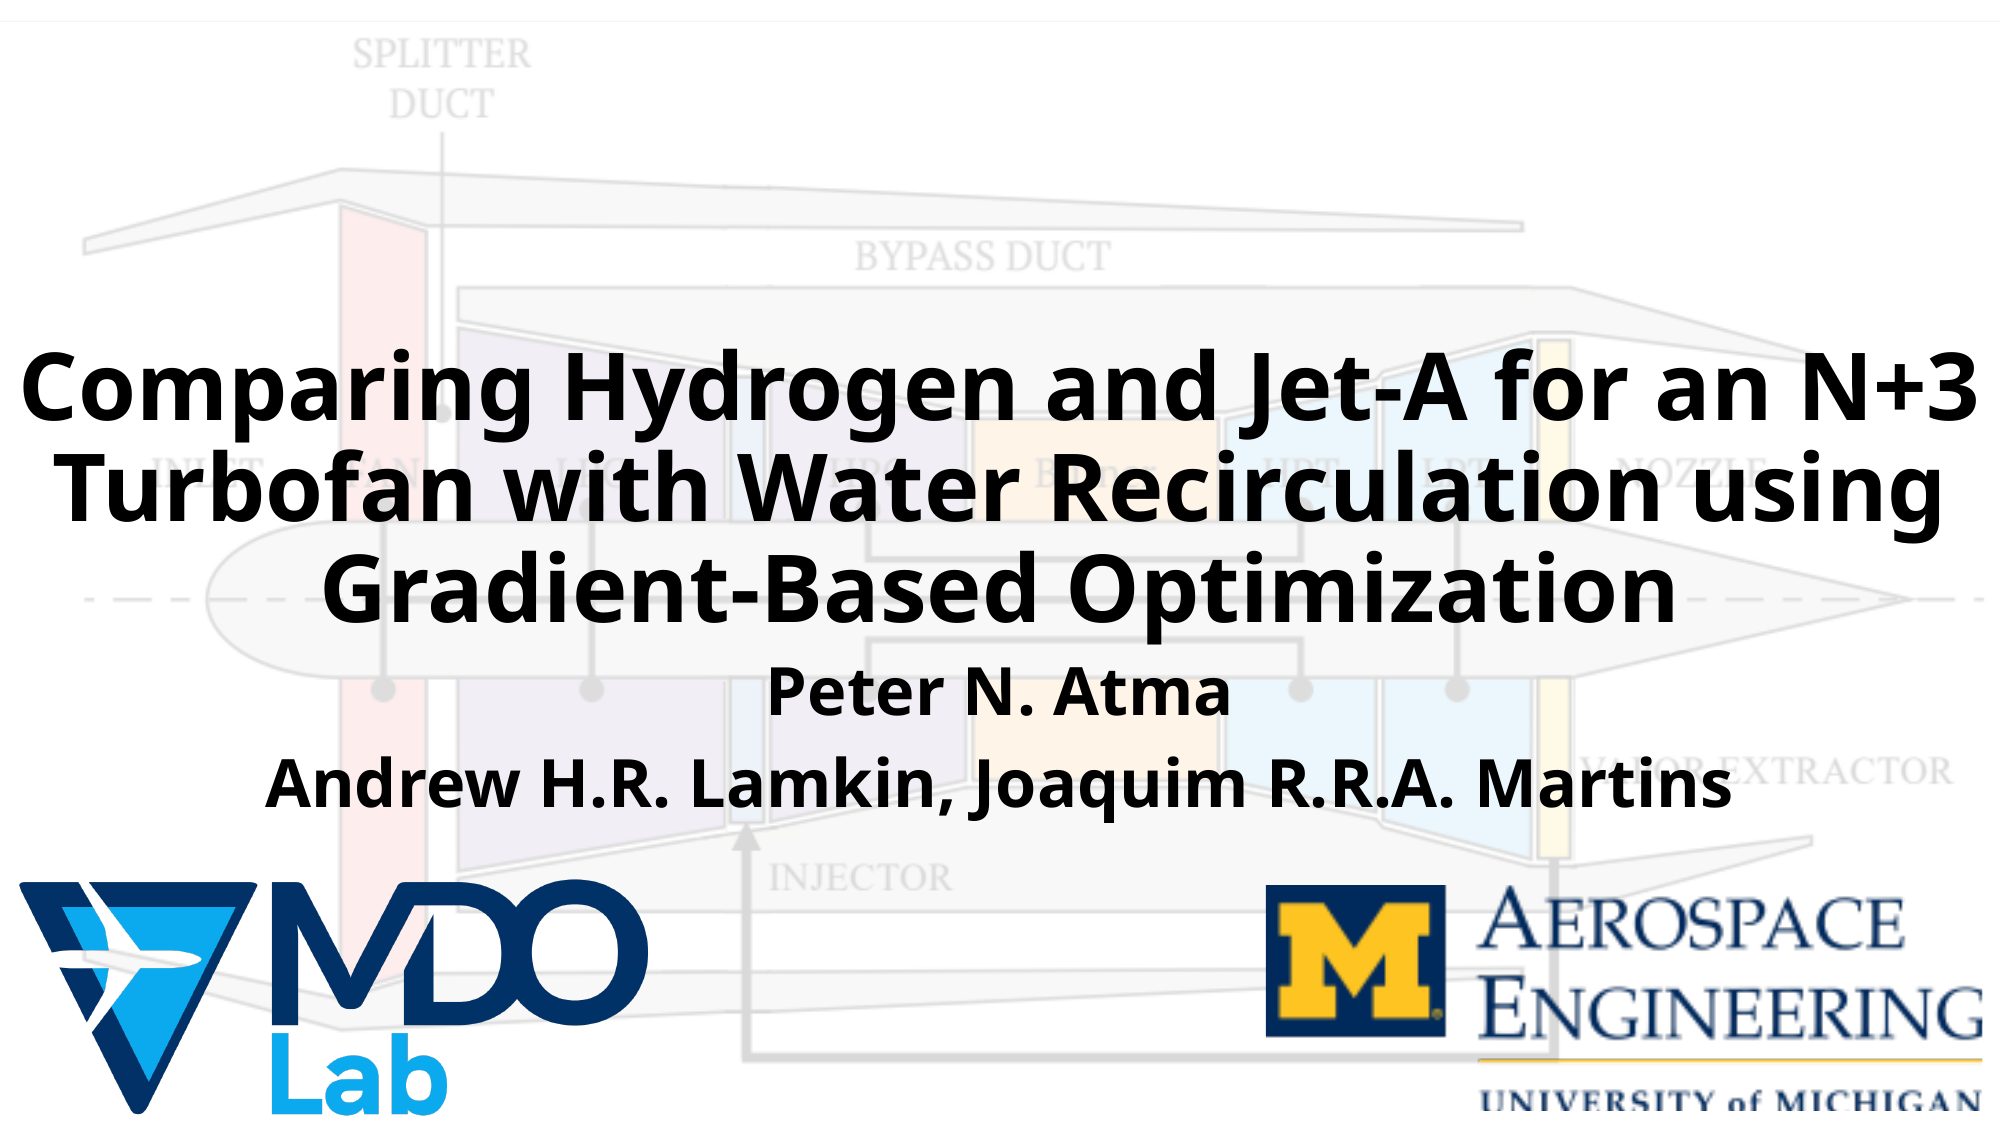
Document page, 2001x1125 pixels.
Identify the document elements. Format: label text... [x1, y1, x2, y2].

picture [1265, 884, 1983, 1111]
picture [17, 877, 652, 1118]
title Comparing Hydrogen and Jet-A for an N+3 Turbofan with Water Recirculation using Gradient-Based Optimization [0, 260, 2000, 651]
subtitle Peter N. Atma Andrew H.R. Lamkin, Joaquim R.R.A. Martins [159, 650, 1841, 822]
